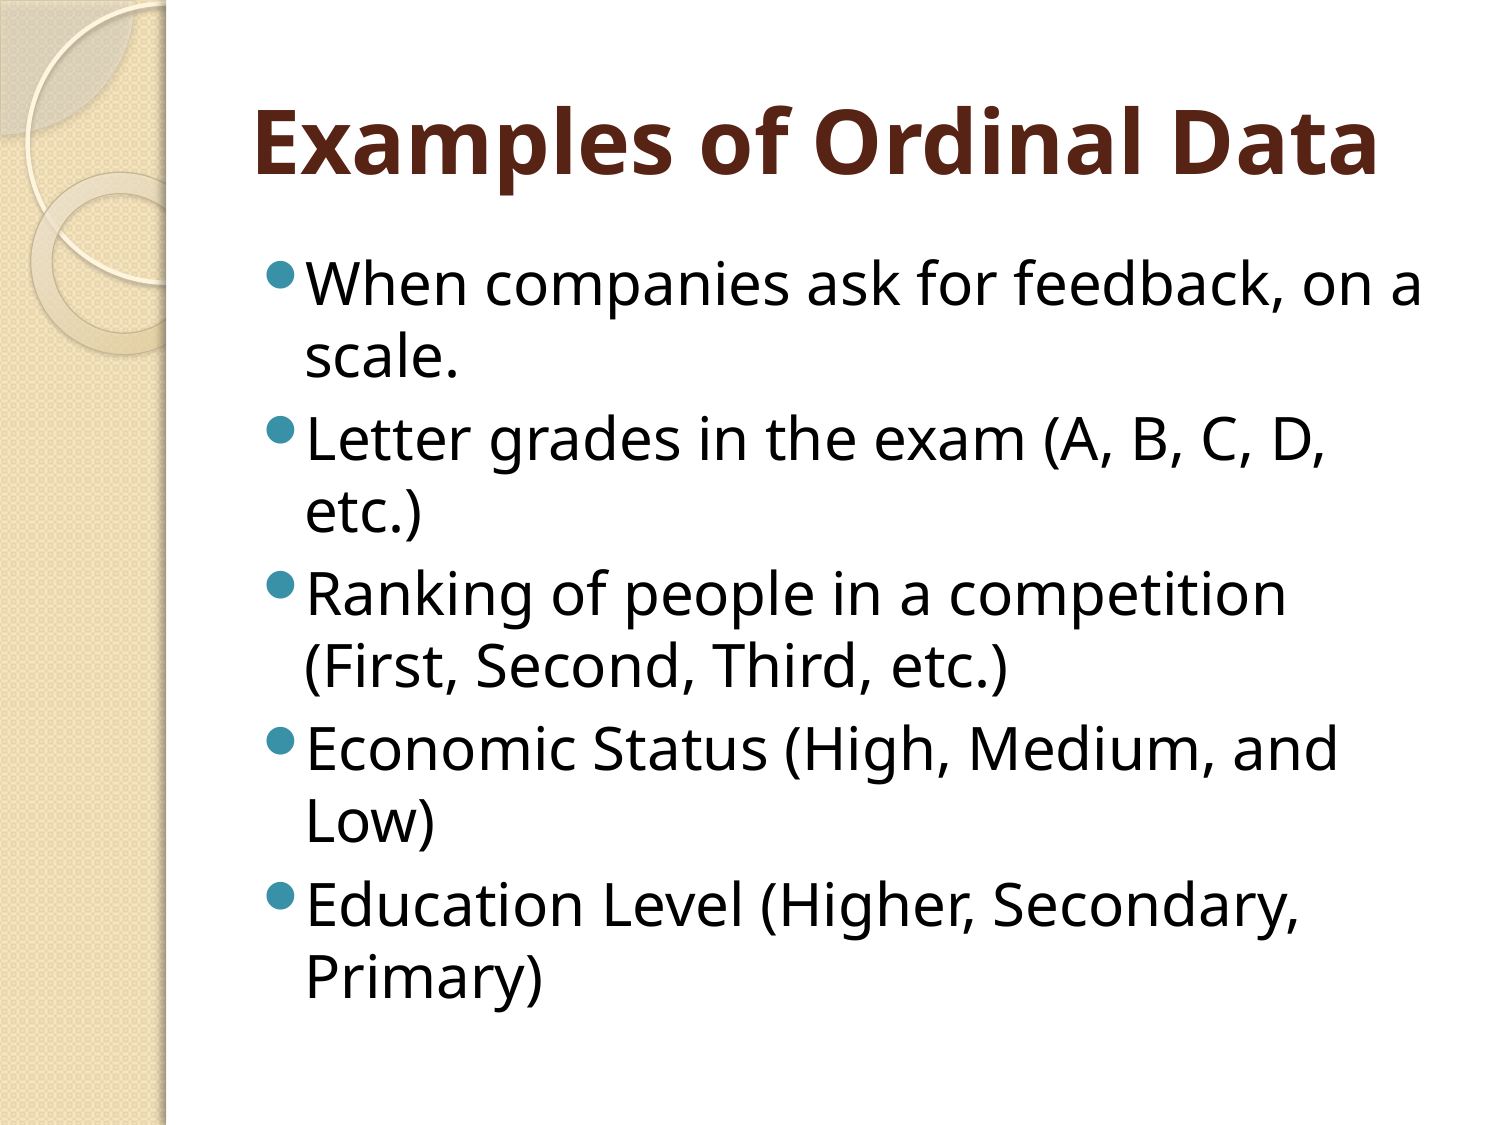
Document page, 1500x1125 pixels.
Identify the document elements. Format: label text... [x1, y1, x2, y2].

list When companies ask for feedback, on a scale. Letter grades in the exam (A, B, C, D, etc.) Ranking of people in a competition (First, Second, Third, etc.) Economic Status (High, Medium, and Low) Education Level (Higher, Secondary, Primary) [235, 237, 1466, 1025]
title Examples of Ordinal Data [235, 45, 1466, 233]
